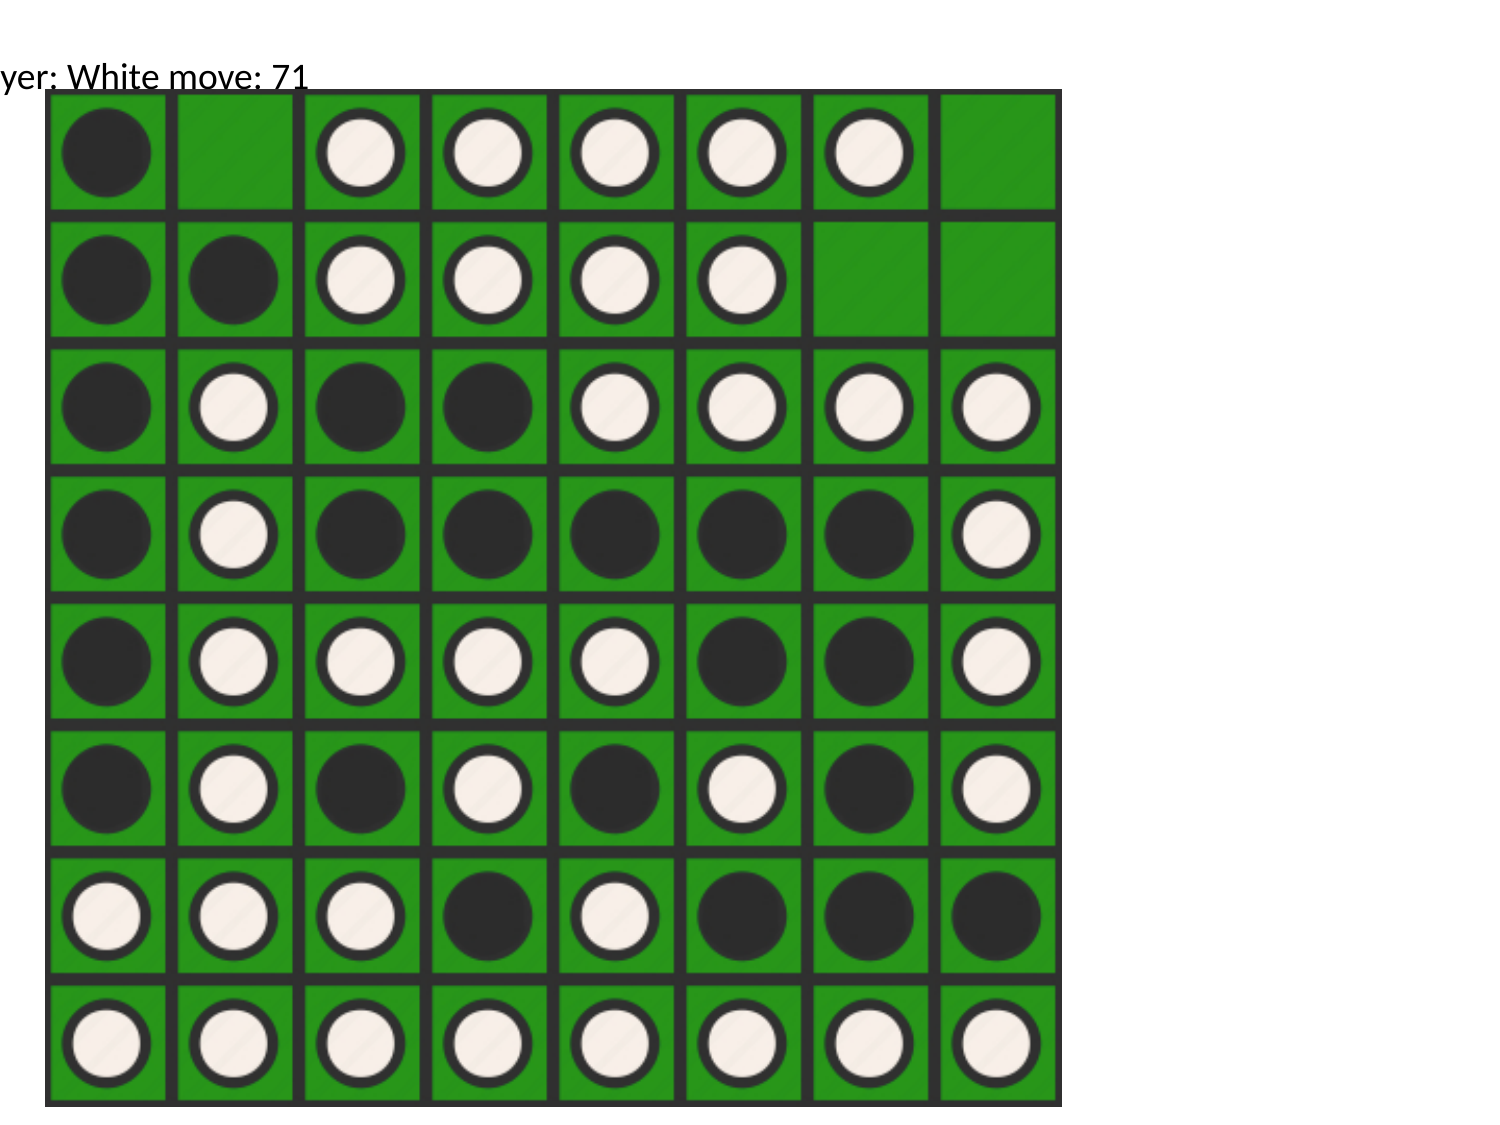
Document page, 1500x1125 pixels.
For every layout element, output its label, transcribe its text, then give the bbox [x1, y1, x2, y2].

text_box turn: 56 player: White move: 71 [0, 44, 325, 105]
picture [44, 89, 1062, 1107]
